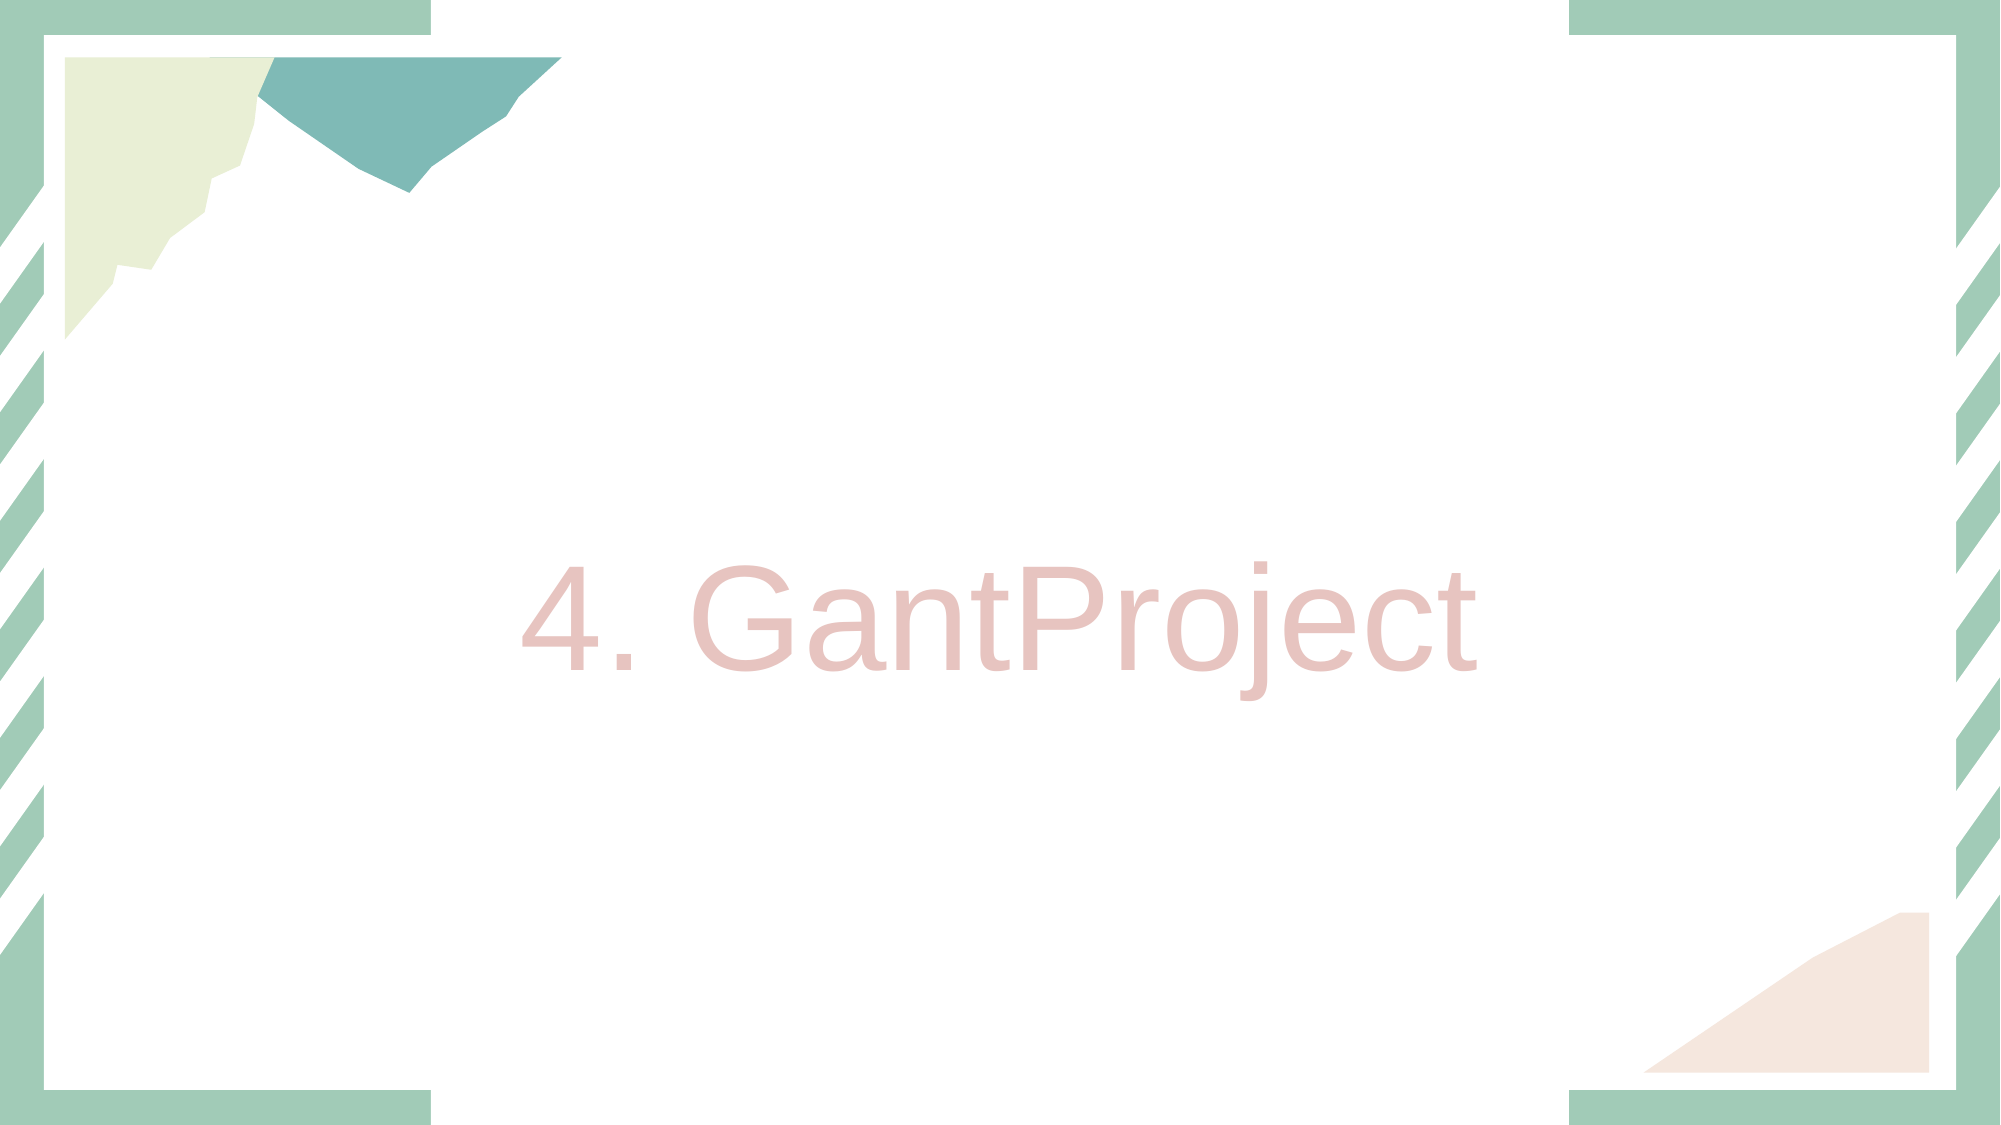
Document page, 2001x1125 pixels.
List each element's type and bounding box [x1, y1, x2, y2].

text_box [0, 0, 2000, 1125]
